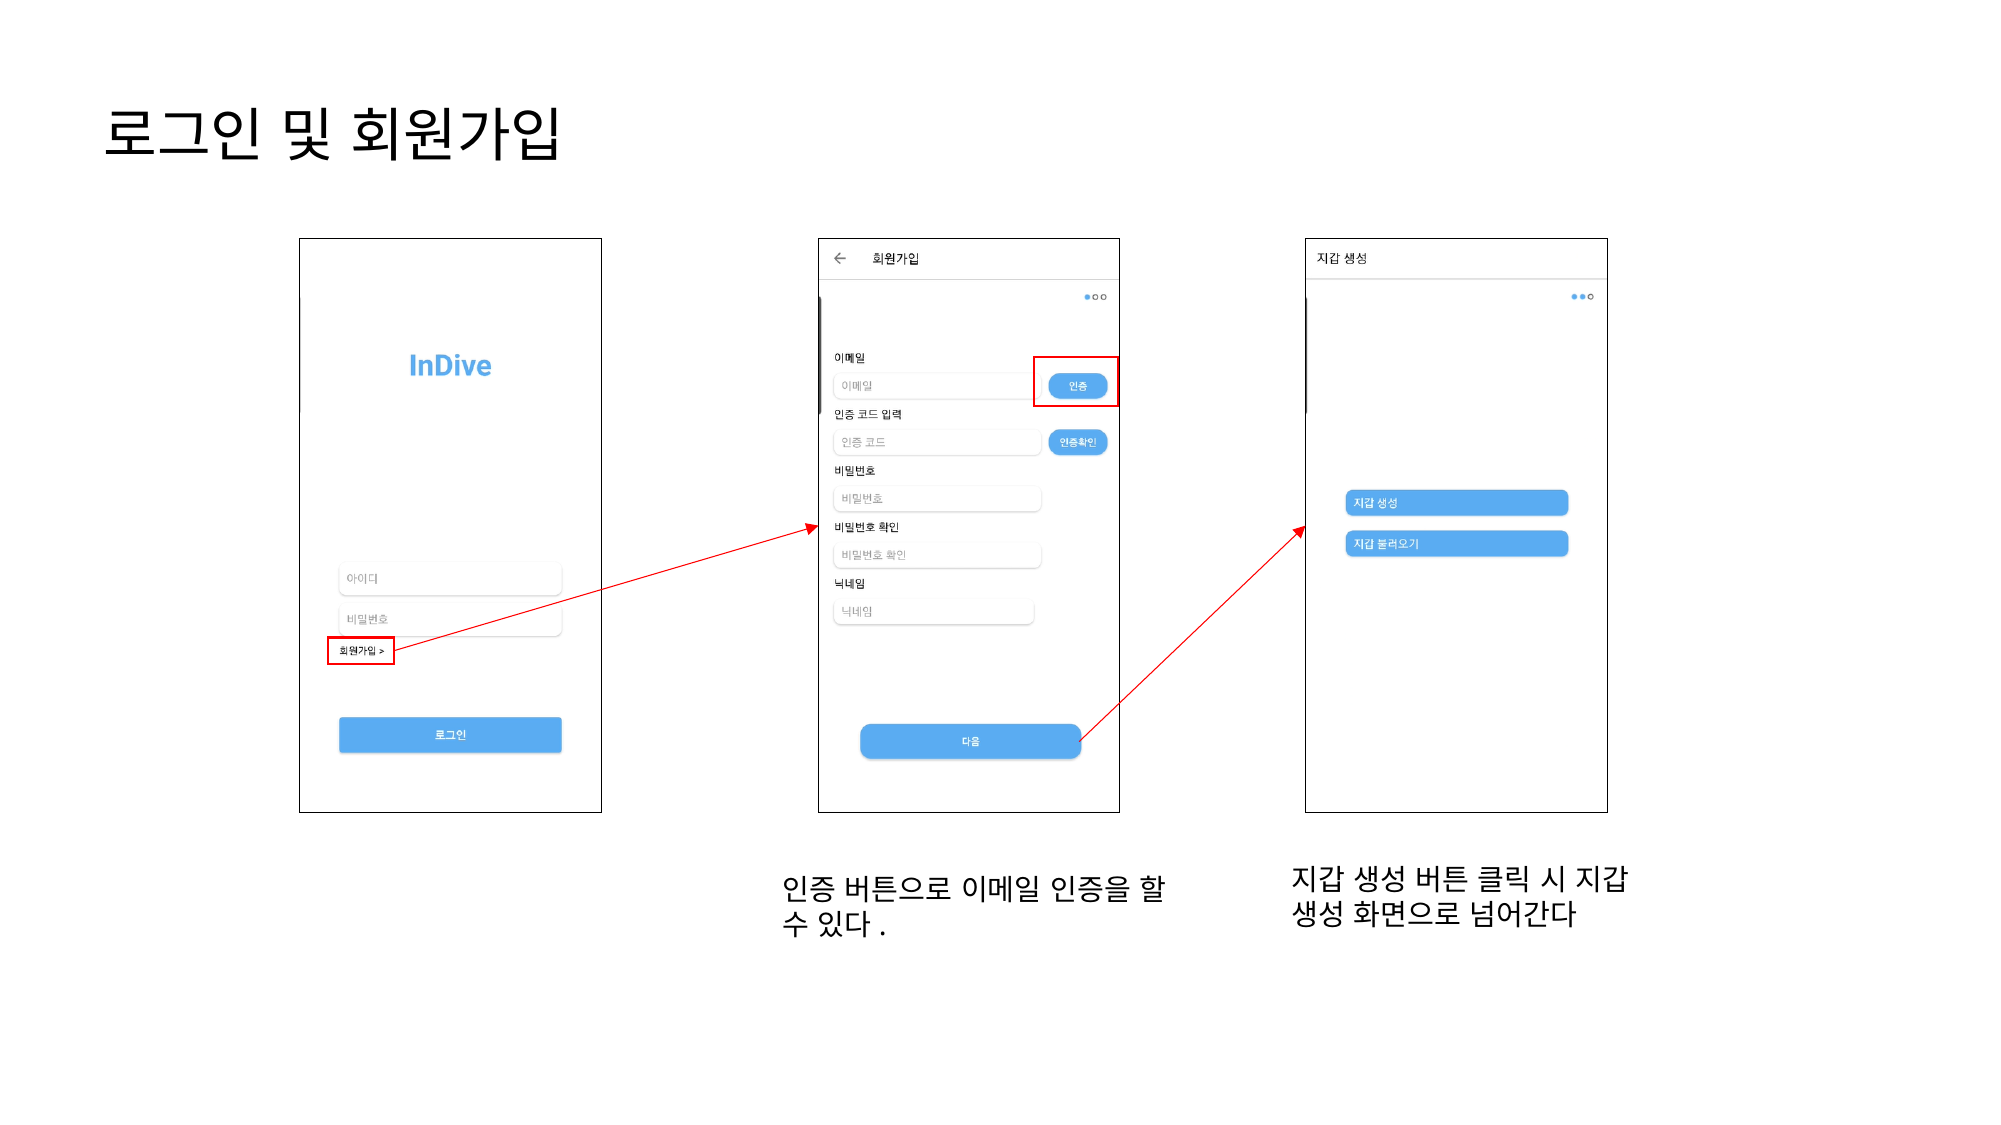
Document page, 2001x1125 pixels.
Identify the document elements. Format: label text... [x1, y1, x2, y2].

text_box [394, 525, 819, 651]
text_box 지갑 생성 버튼 클릭 시 지갑 생성 화면으로 넘어간다 [1276, 853, 1701, 939]
picture [299, 238, 602, 813]
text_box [1079, 525, 1306, 742]
picture [818, 238, 1120, 813]
text_box 인증 버튼으로 이메일 인증을 할 수 있다. [767, 864, 1193, 949]
picture [1305, 238, 1608, 813]
text_box 로그인 및 회원가입 [88, 90, 633, 175]
